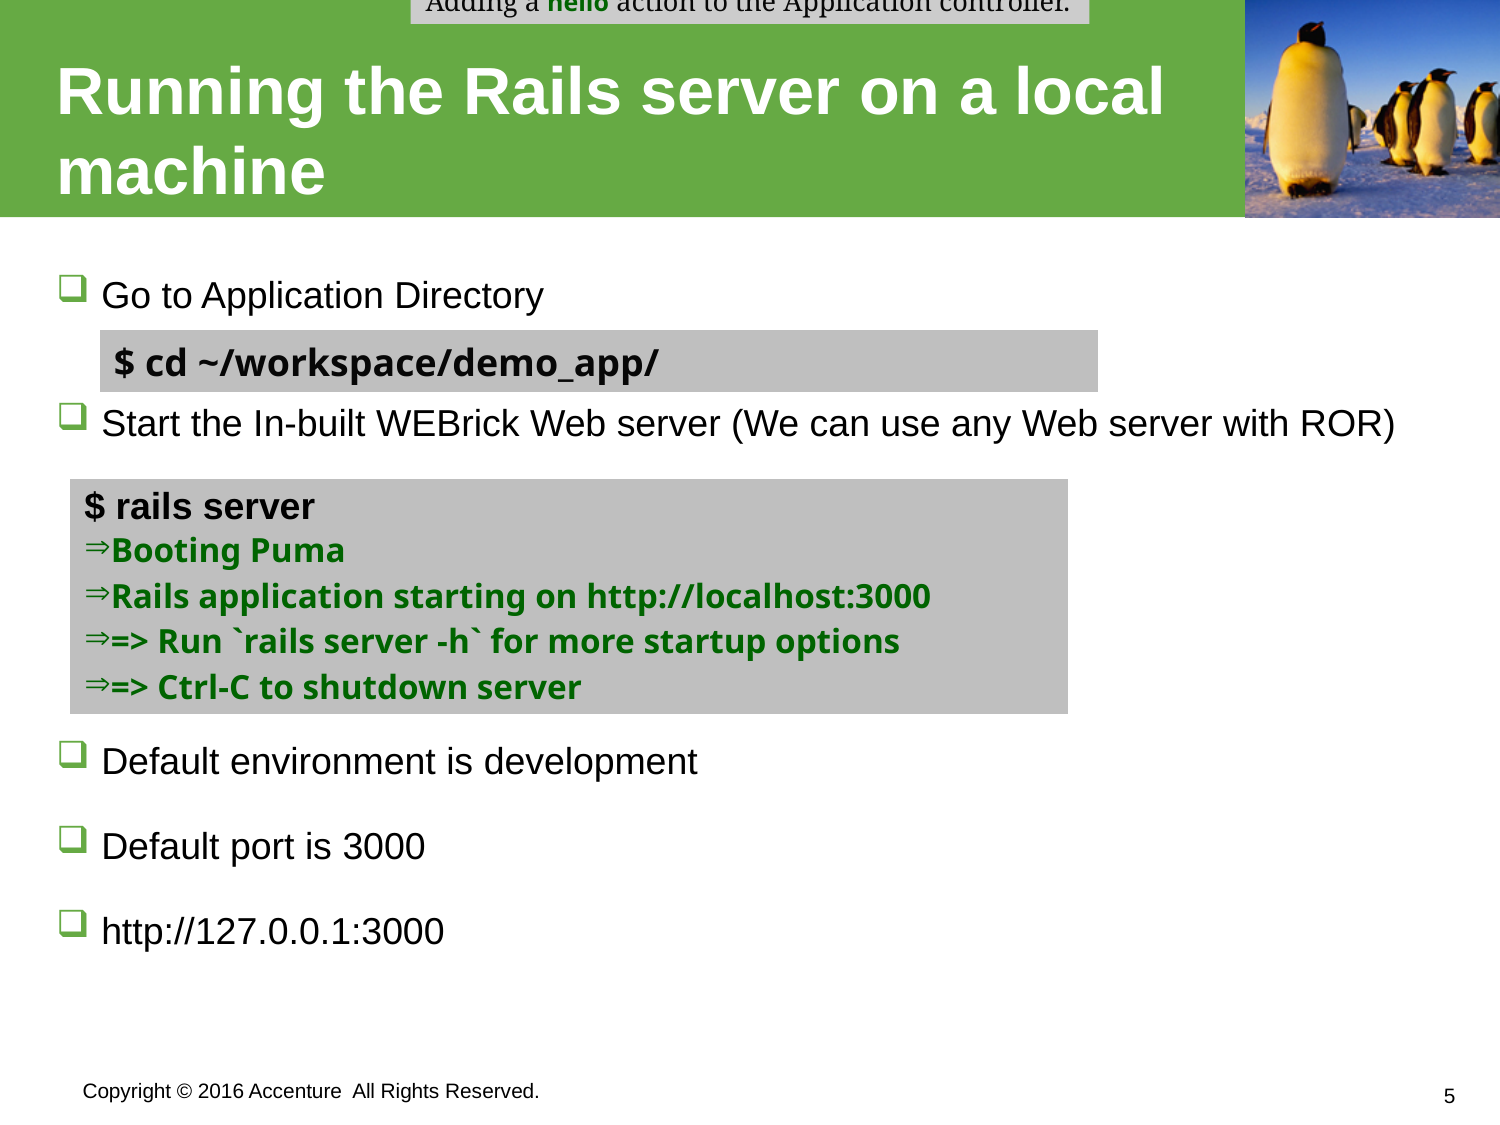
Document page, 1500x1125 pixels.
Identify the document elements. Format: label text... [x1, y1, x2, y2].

table_header $ rails server Booting Puma Rails application starting on http://localhost:3000 => Run `rails server -h` for more startup options => Ctrl-C to shutdown server [70, 479, 1068, 714]
text_box Adding a hello action to the Application controller. [410, 0, 1090, 24]
title Running the Rails server on a local machine [40, 108, 1205, 216]
table_header $ cd ~/workspace/demo_app/ [100, 330, 1098, 392]
slide_number 5 [1191, 1070, 1471, 1116]
picture [1245, 0, 1500, 218]
list Go to Application Directory Start the In-built WEBrick Web server (We can use any Web server with ROR) Default environment is development Default port is 3000 http://127.0.0.1:3000 [40, 263, 1464, 1007]
